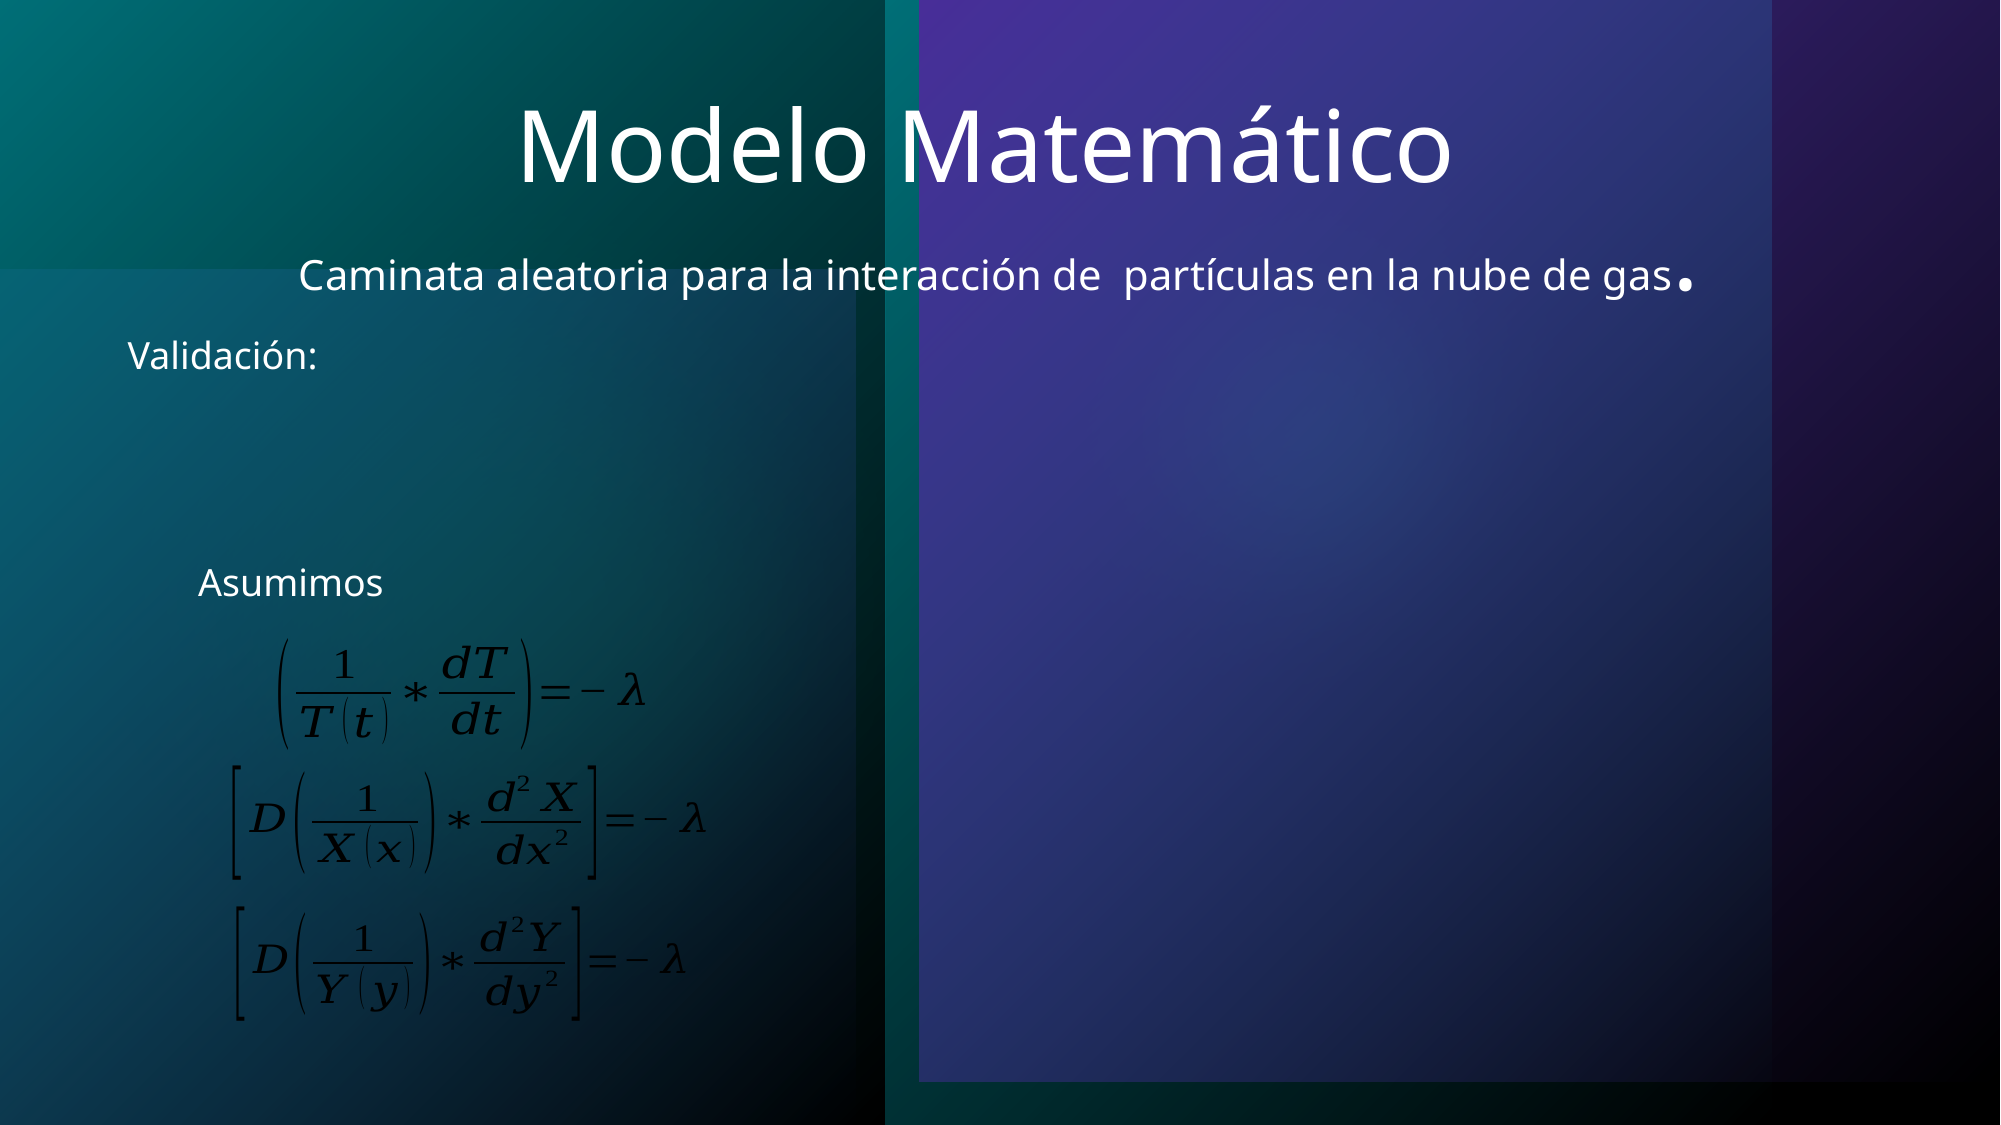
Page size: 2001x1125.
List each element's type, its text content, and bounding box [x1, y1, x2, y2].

text_box Asumimos [183, 551, 417, 612]
title Modelo Matemático Caminata aleatoria para la interacción de partículas en la nube de gas. [88, 88, 1910, 386]
text_box Validación: [112, 324, 347, 385]
